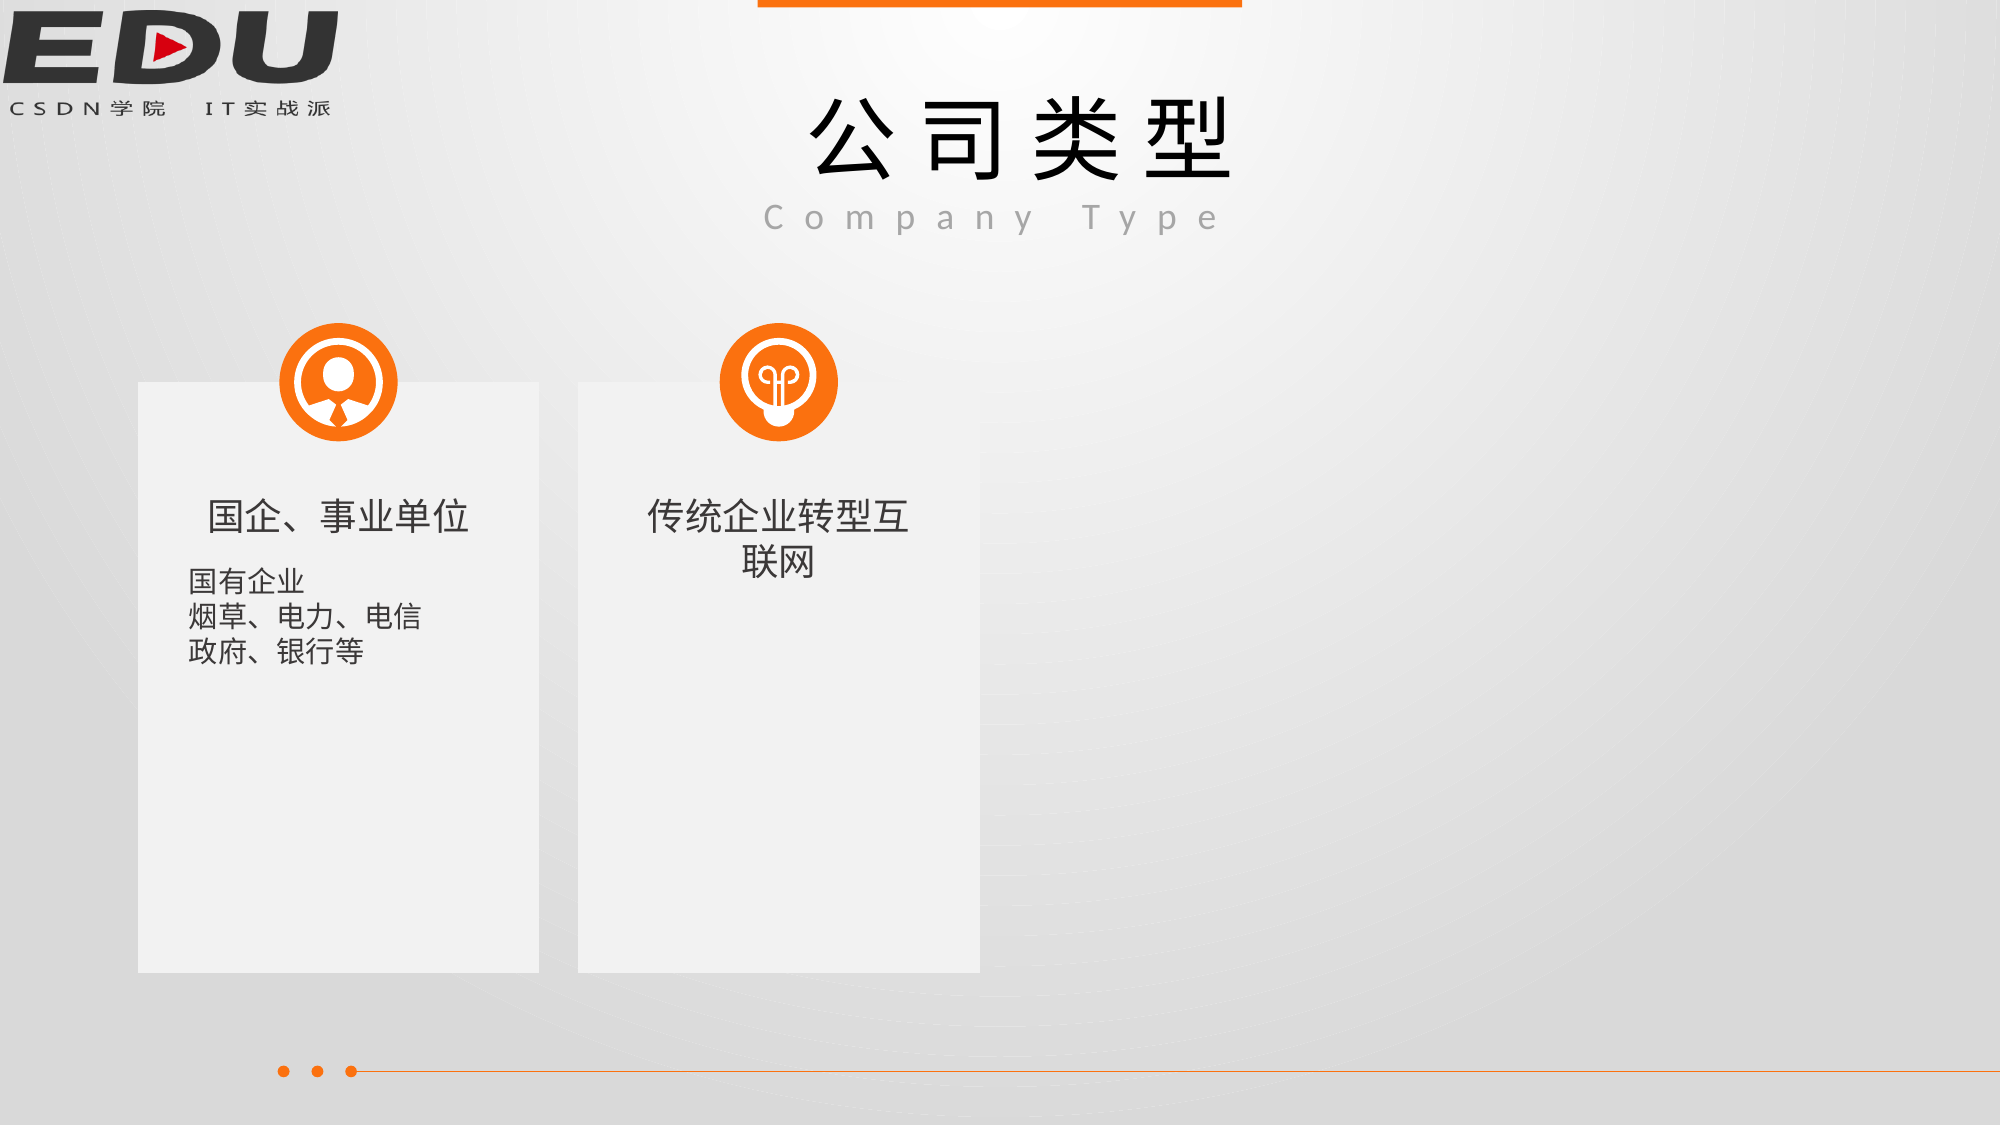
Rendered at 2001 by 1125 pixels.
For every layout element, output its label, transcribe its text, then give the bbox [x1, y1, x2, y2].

text_box Company Type [748, 184, 1232, 245]
picture [3, 10, 338, 116]
text_box 国企、事业单位 [190, 485, 487, 546]
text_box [279, 323, 398, 442]
text_box [577, 381, 981, 974]
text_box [719, 323, 838, 442]
text_box 国有企业 烟草、电力、电信 政府、银行等 [174, 555, 503, 676]
text_box 传统企业转型互联网 [630, 485, 928, 591]
text_box [137, 381, 540, 974]
title 公司类型 [137, 35, 1840, 254]
